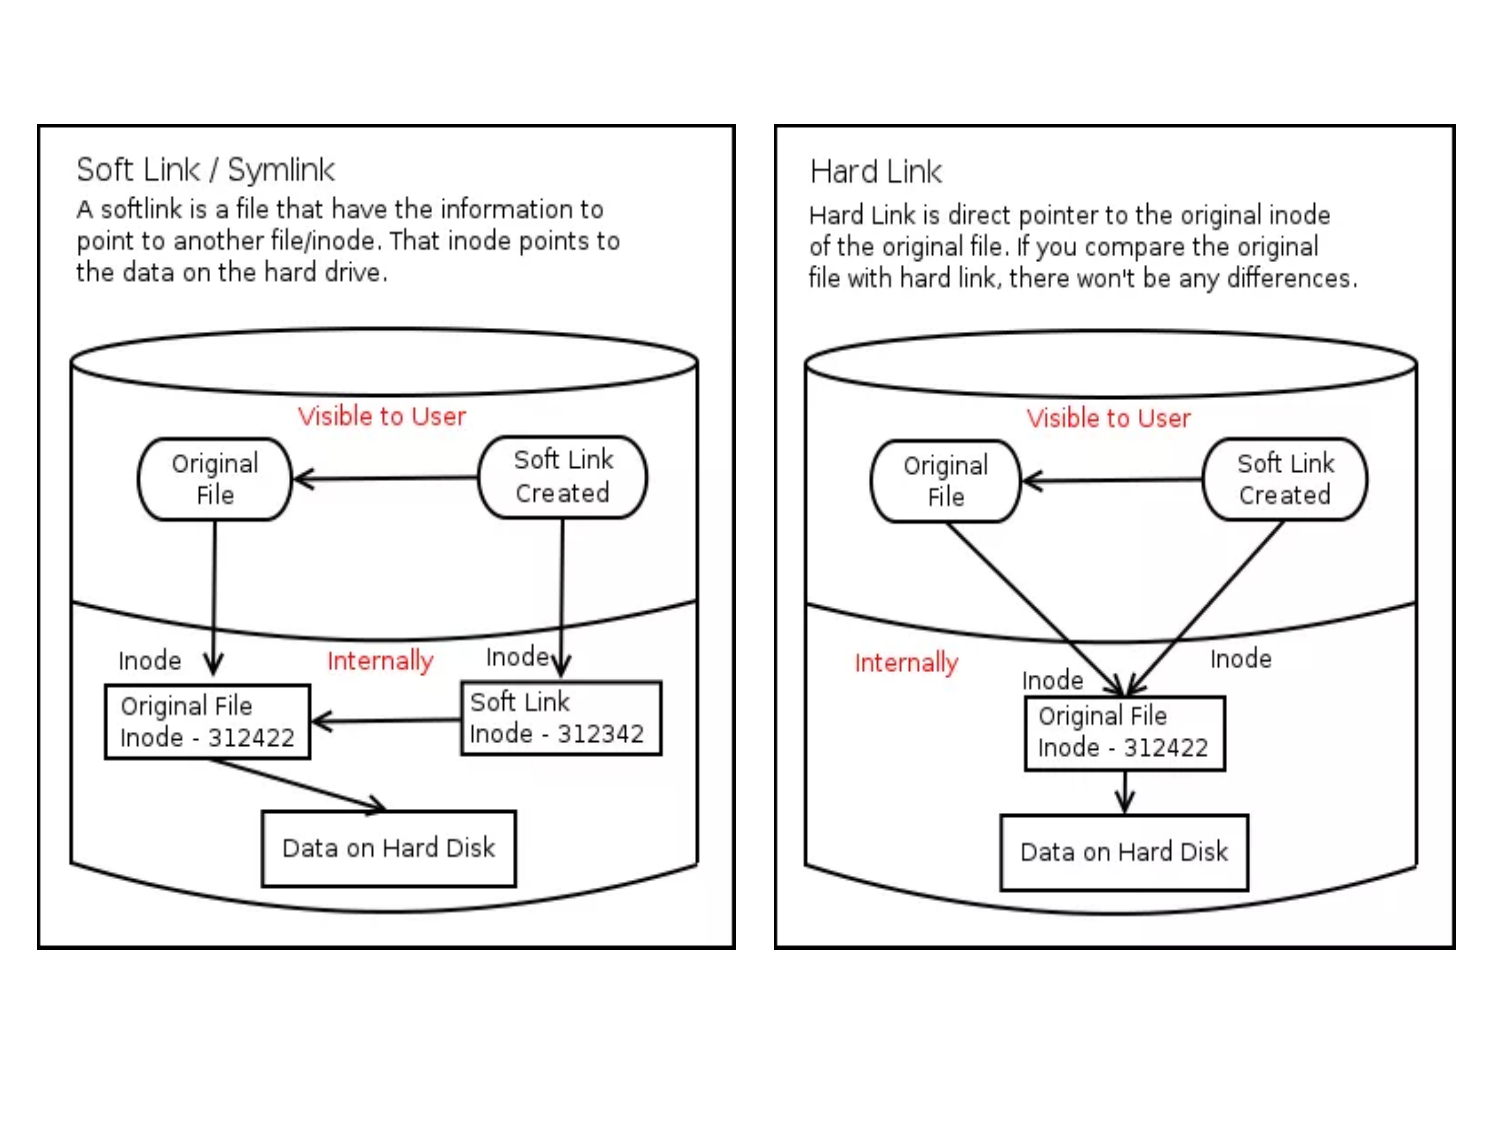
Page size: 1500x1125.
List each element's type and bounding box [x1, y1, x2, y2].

picture [37, 124, 736, 950]
list [774, 124, 1456, 950]
